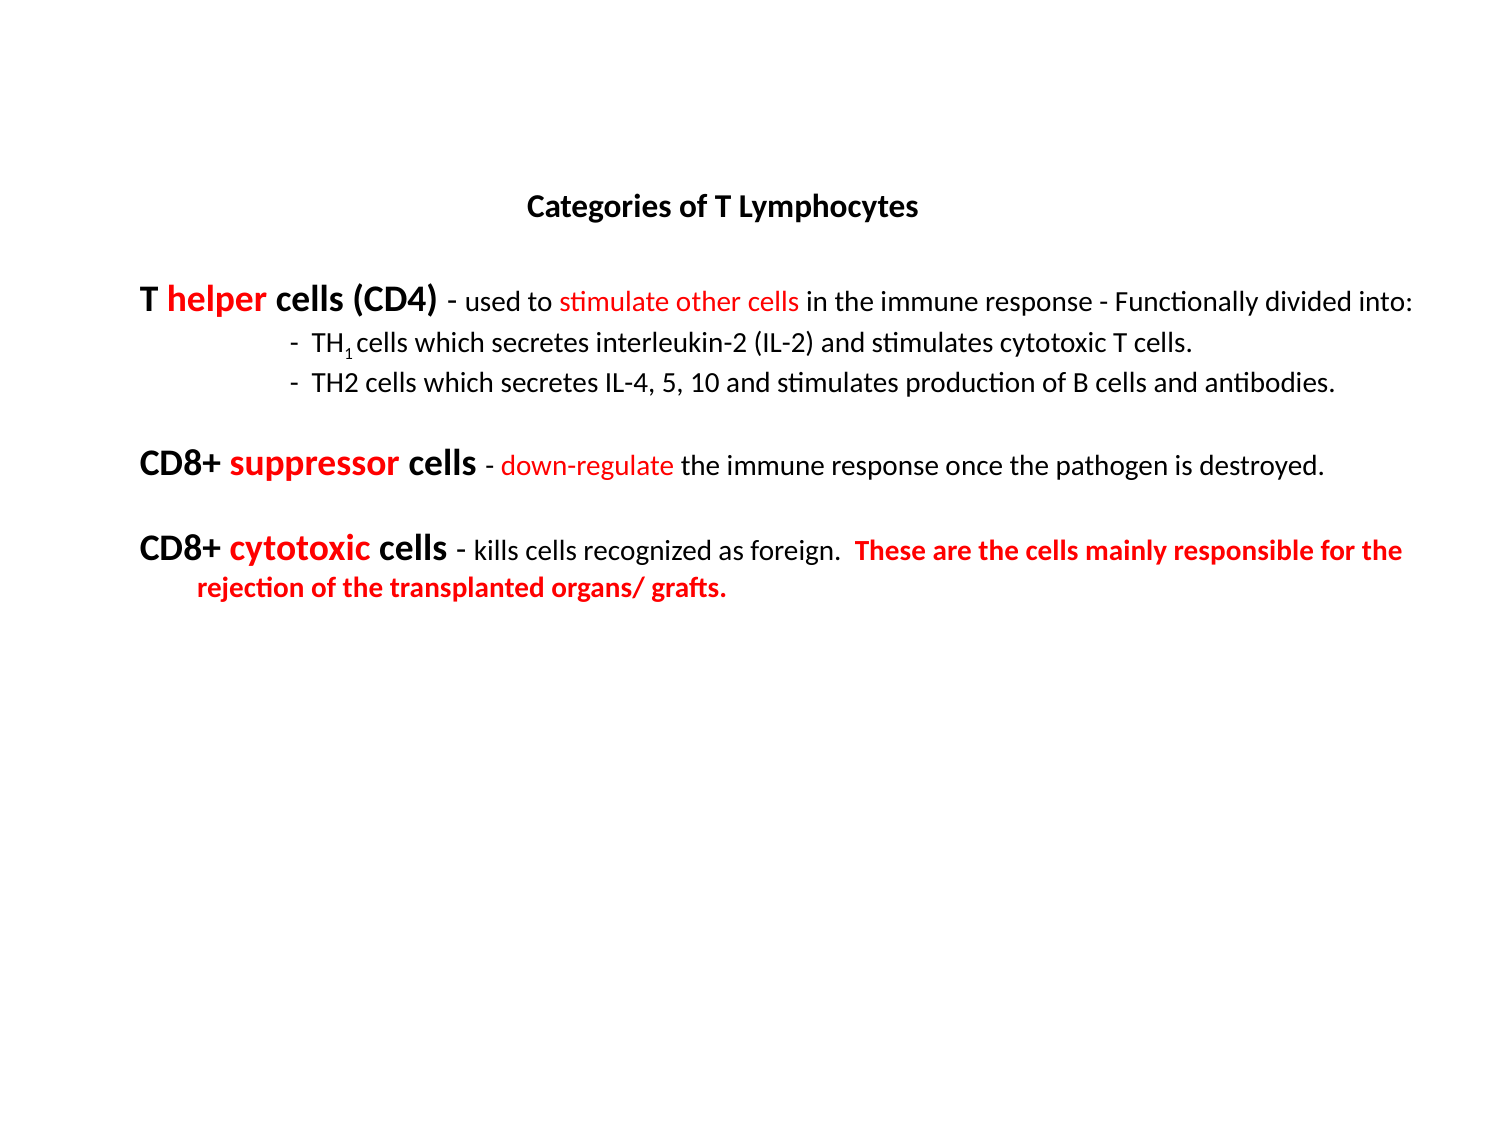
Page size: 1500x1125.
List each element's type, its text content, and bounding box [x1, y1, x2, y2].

text_box Categories of T Lymphocytes [512, 176, 950, 232]
text_box T helper cells (CD4) - used to stimulate other cells in the immune response - Functionally divided into: - TH1 cells which secretes interleukin-2 (IL-2) and stimulates cytotoxic T cells. - TH2 cells which secretes IL-4, 5, 10 and stimulates production of B cells and antibodies. CD8+ suppressor cells - down-regulate the immune response once the pathogen is destroyed. CD8+ cytotoxic cells - kills cells recognized as foreign. These are the cells mainly responsible for the rejection of the transplanted organs/ grafts. [125, 266, 1438, 611]
